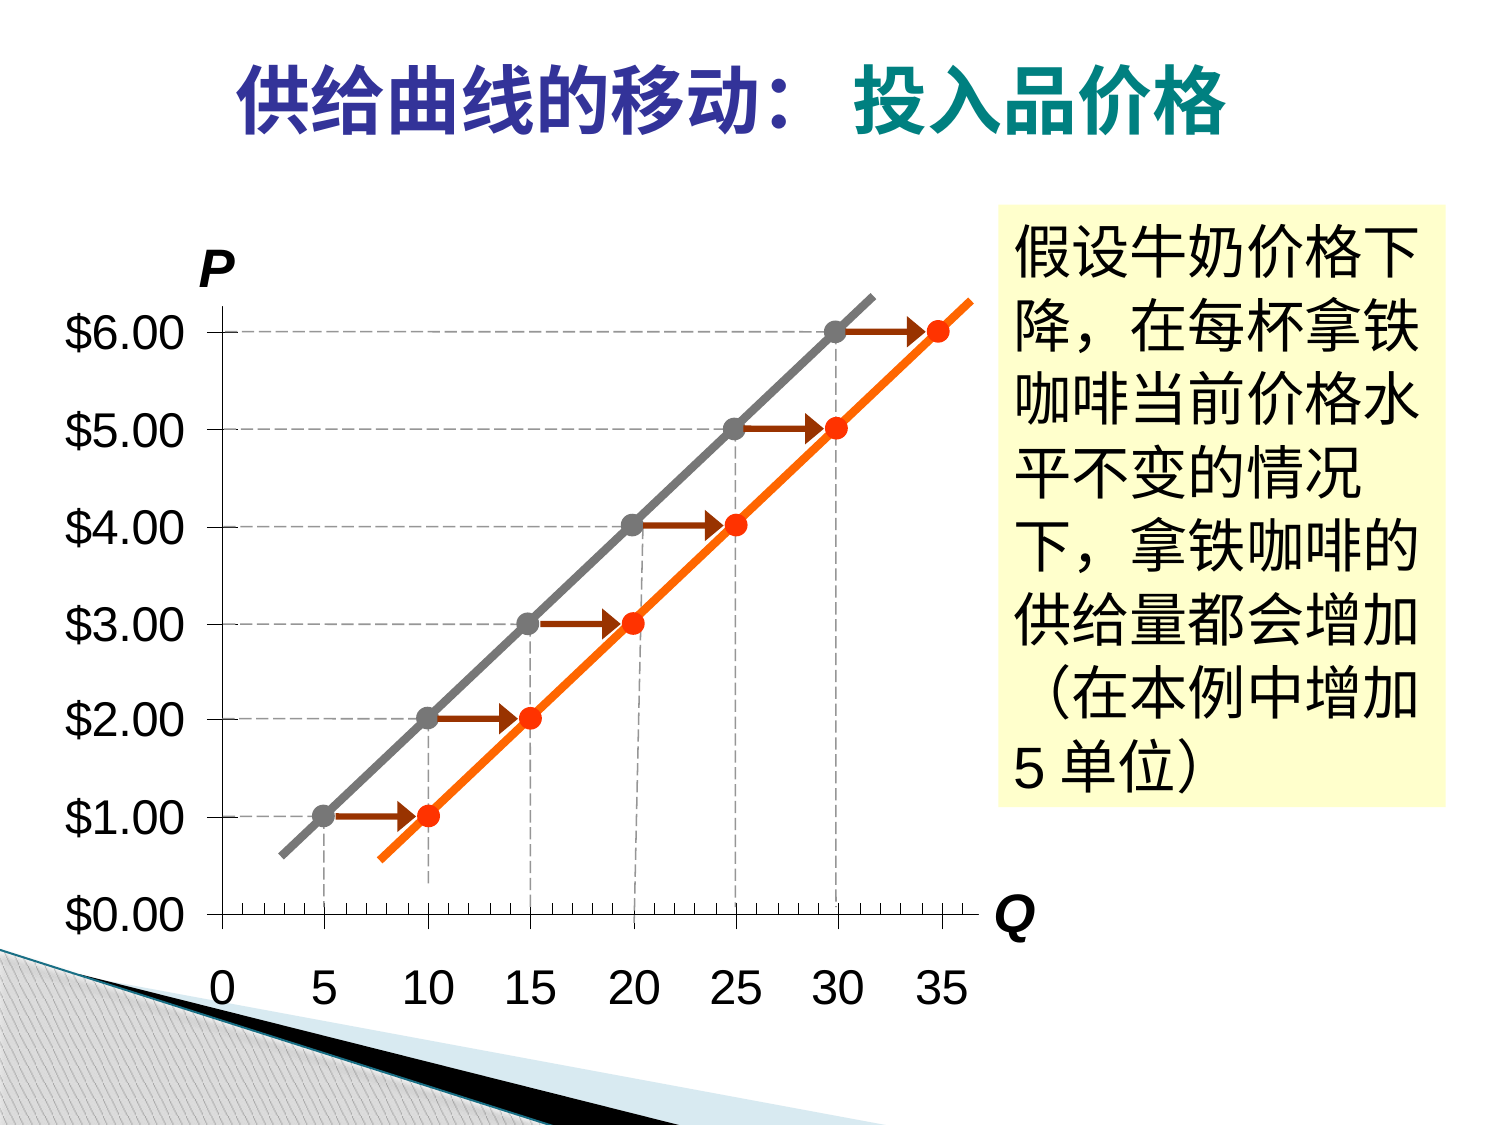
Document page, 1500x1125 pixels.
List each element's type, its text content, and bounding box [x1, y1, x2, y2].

text_box 供给曲线的移动： 投入品价格 [56, 41, 1407, 155]
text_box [47, 201, 1069, 1041]
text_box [642, 513, 748, 537]
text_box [437, 706, 543, 730]
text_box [844, 319, 950, 343]
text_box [540, 611, 645, 636]
text_box 假设牛奶价格下降，在每杯拿铁咖啡当前价格水平不变的情况下，拿铁咖啡的供给量都会增加（在本例中增加5单位） [1071, 204, 1446, 808]
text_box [743, 416, 849, 440]
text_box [335, 804, 441, 828]
